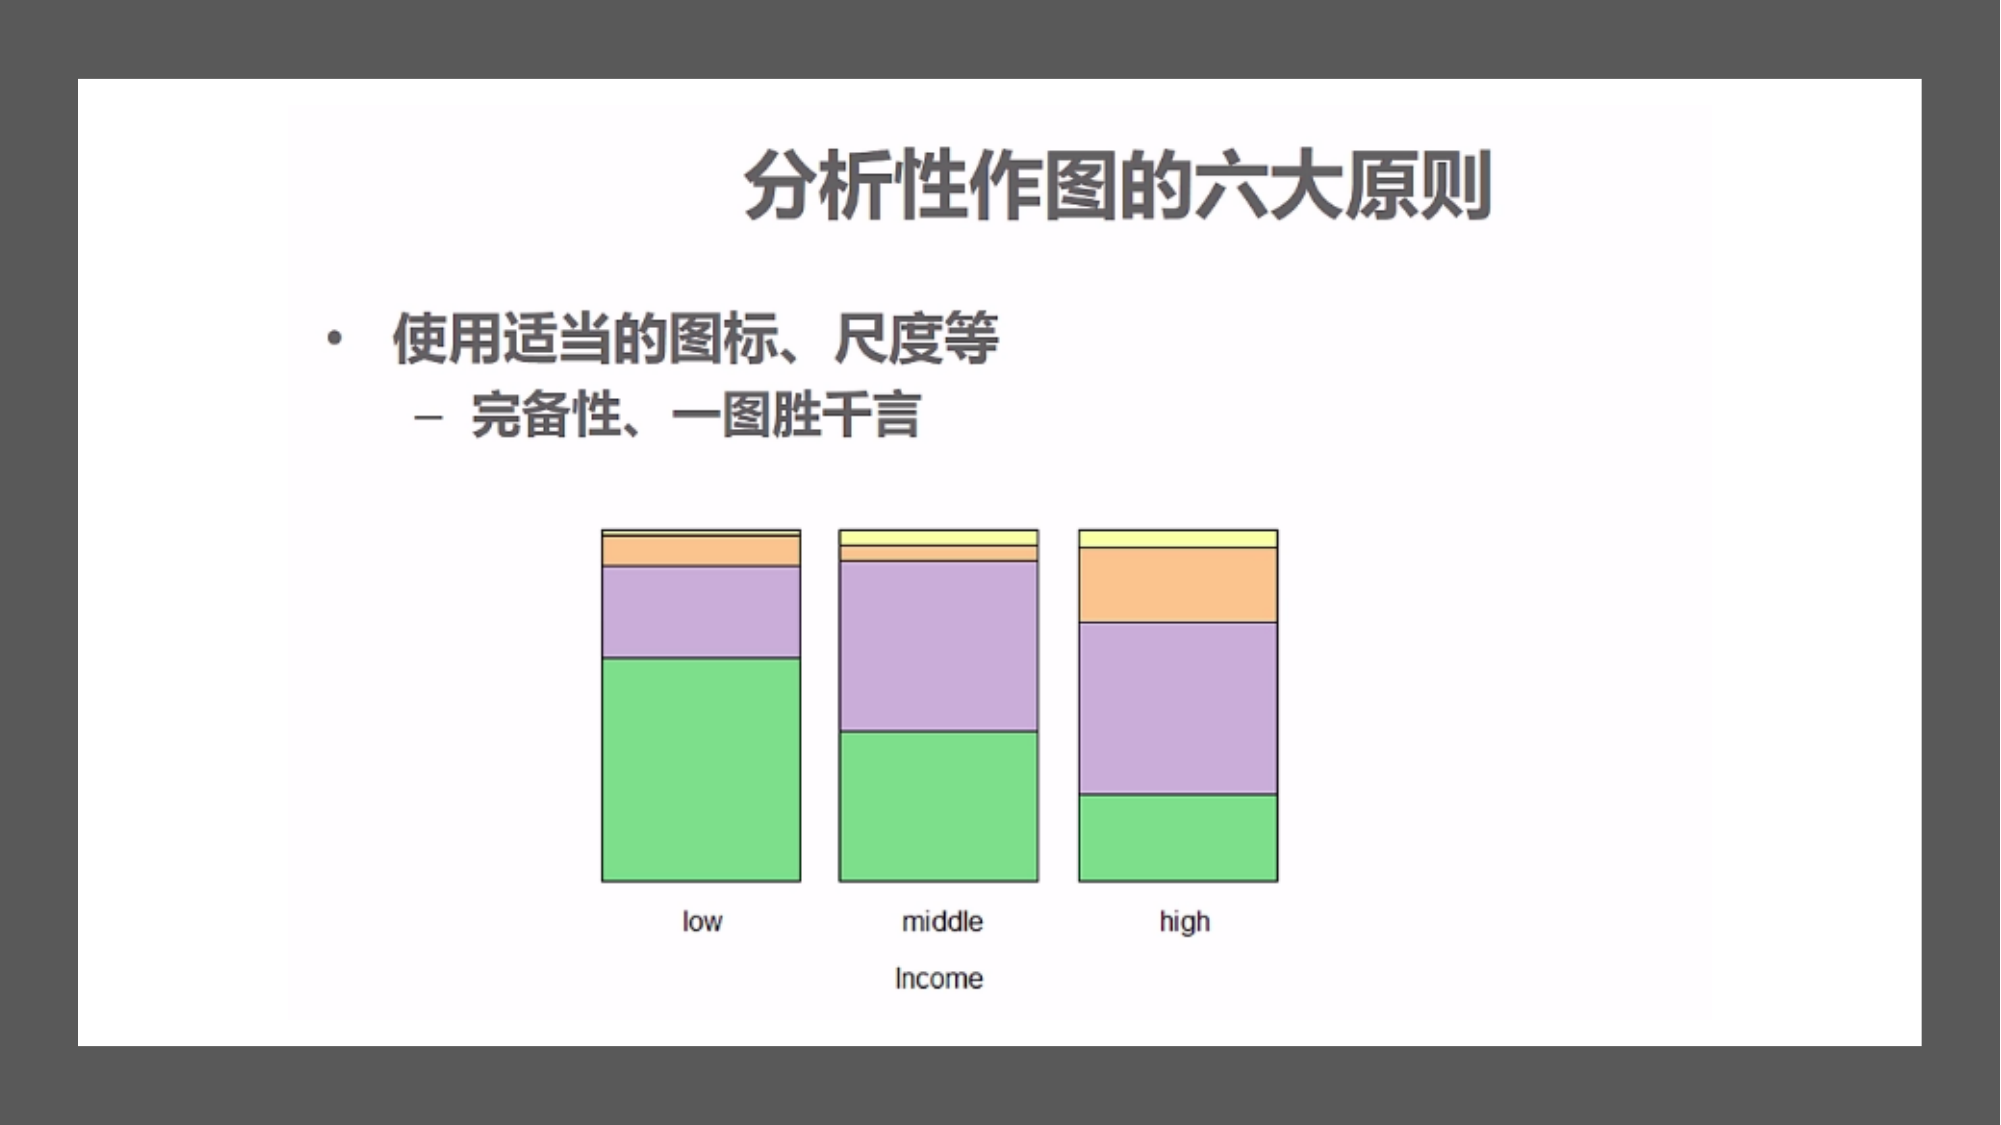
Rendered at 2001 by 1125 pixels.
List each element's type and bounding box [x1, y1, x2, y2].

list [288, 105, 1712, 1020]
text_box [77, 78, 1923, 1047]
text_box [0, 0, 2000, 1125]
